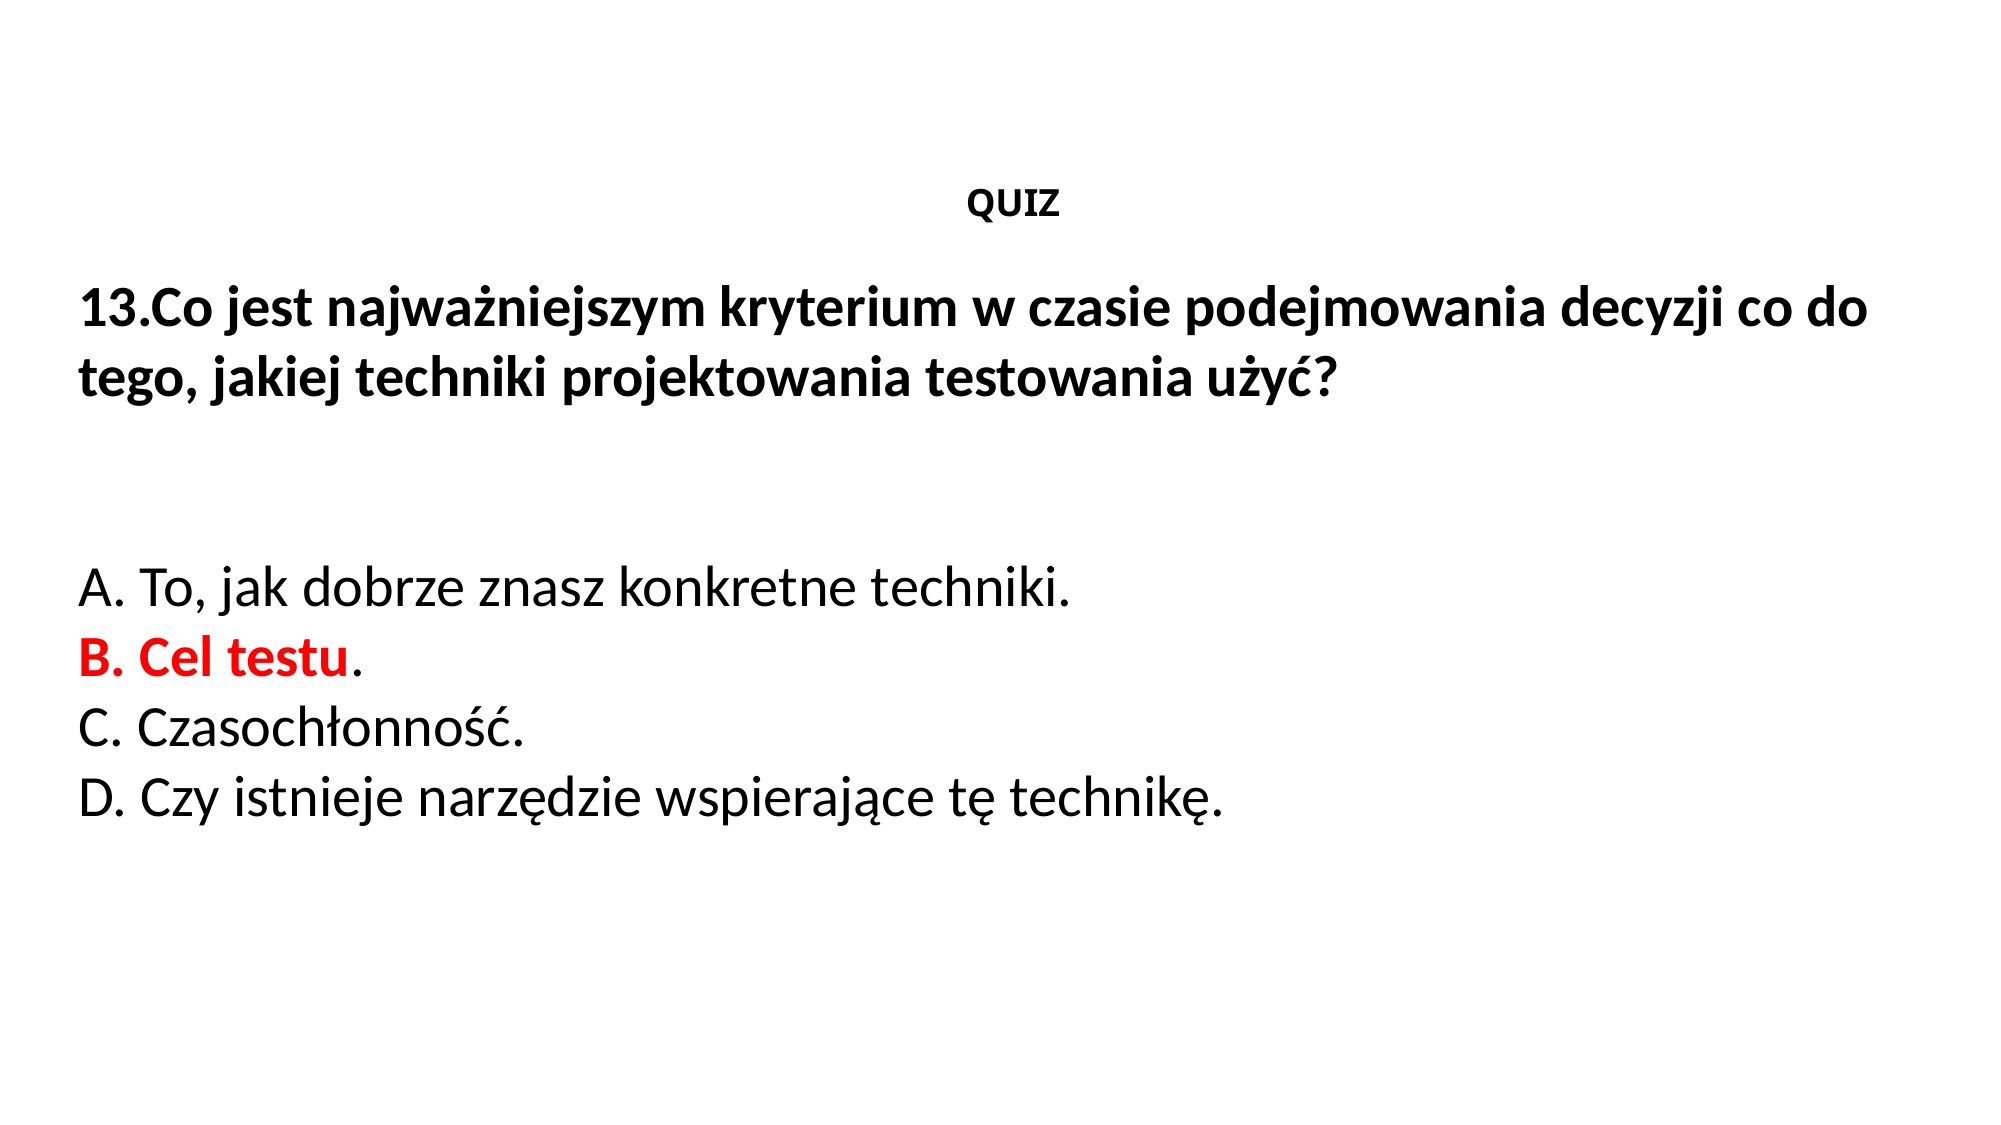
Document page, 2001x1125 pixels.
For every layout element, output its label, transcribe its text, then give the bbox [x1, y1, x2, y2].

text_box QUIZ 13.Co jest najważniejszym kryterium w czasie podejmowania decyzji co do tego, jakiej techniki projektowania testowania użyć? A. To, jak dobrze znasz konkretne techniki. B. Cel testu. C. Czasochłonność. D. Czy istnieje narzędzie wspierające tę technikę. [63, 171, 1963, 881]
